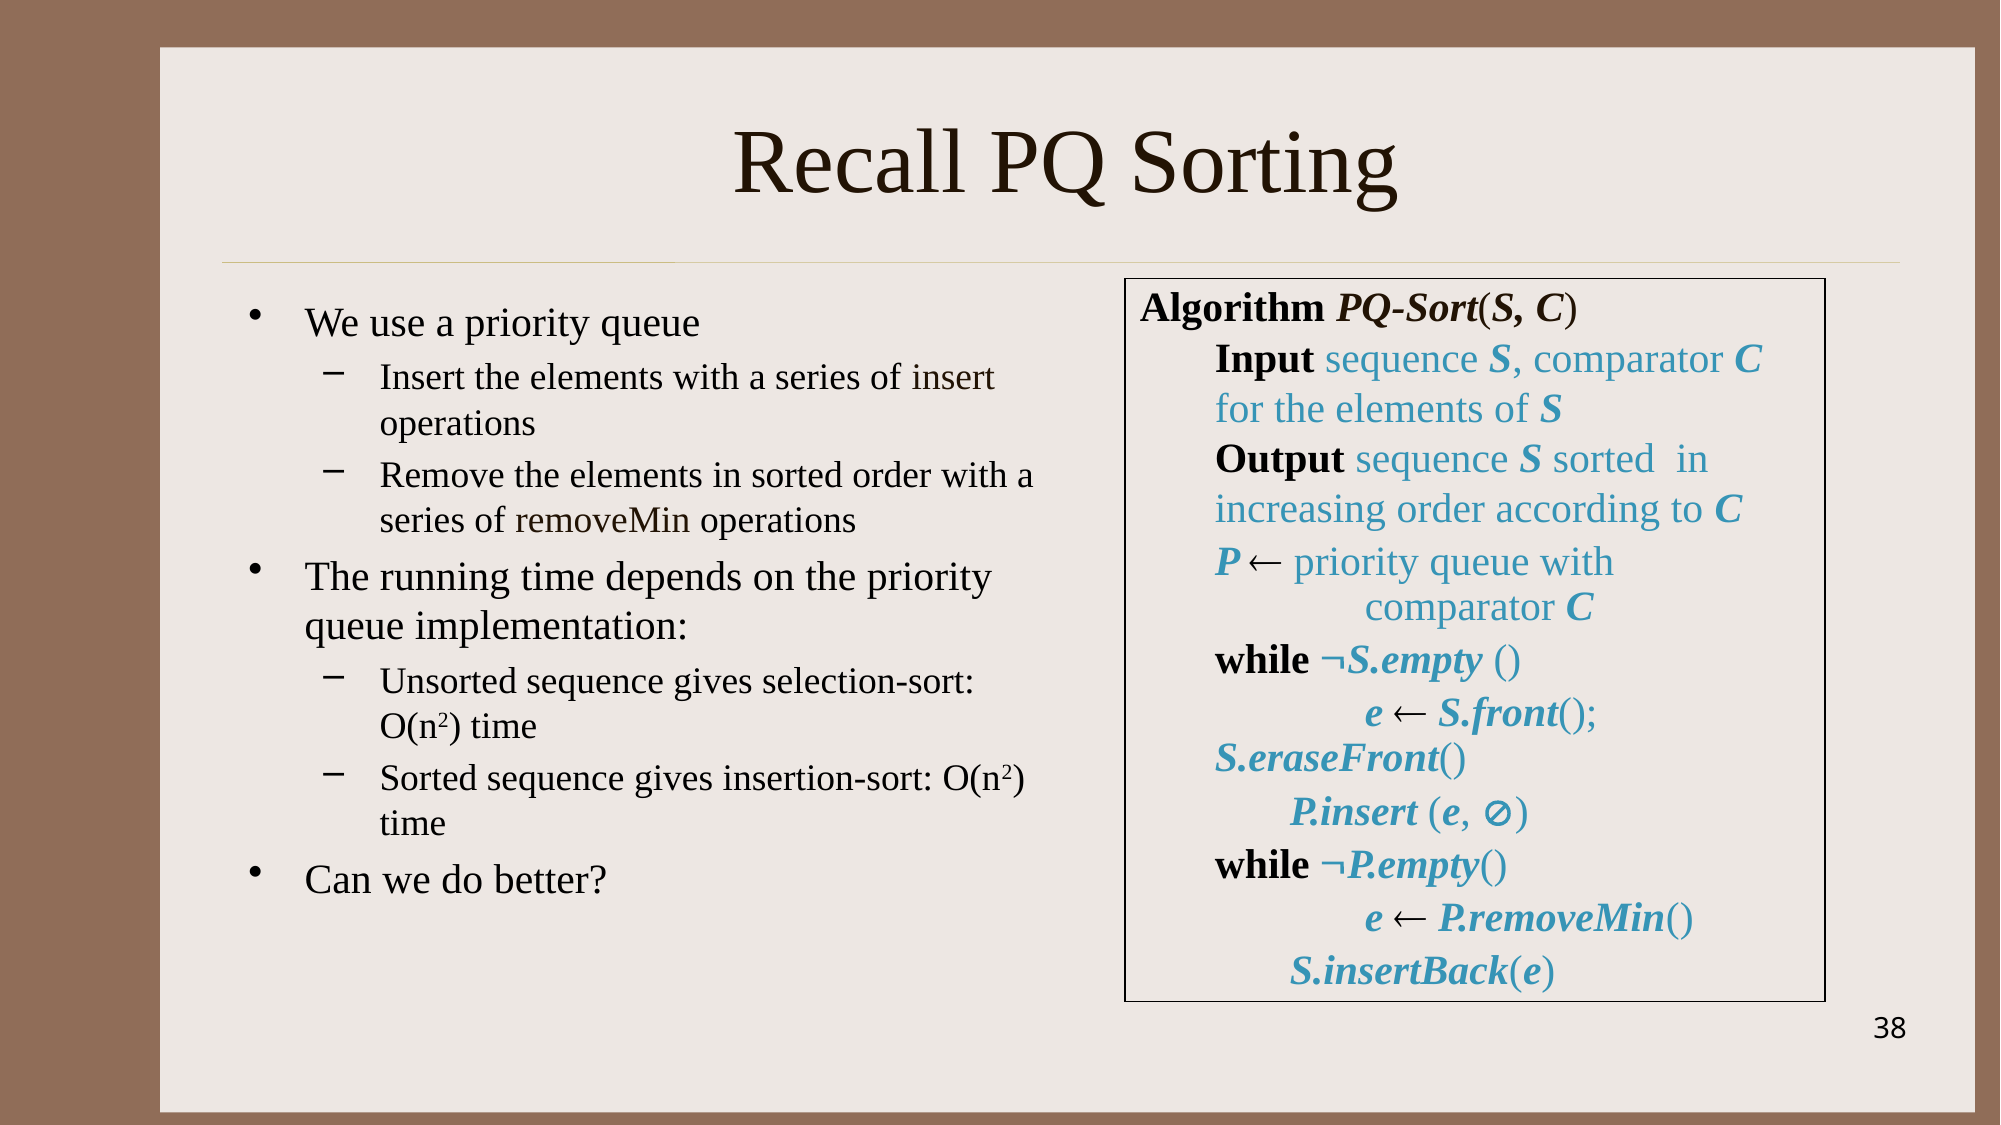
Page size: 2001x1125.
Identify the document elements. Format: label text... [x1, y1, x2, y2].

text_box Algorithm PQ-Sort(S, C) Input sequence S, comparator C for the elements of S Output sequence S sorted in increasing order according to C P  priority queue with comparator C while S.empty () e  S.front(); S.eraseFront() P.insert (e, ) while P.empty() e  P.removeMin() S.insertBack(e) [1125, 278, 1825, 1002]
list We use a priority queue Insert the elements with a series of insert operations Remove the elements in sorted order with a series of removeMin operations The running time depends on the priority queue implementation: Unsorted sequence gives selection-sort: O(n2) time Sorted sequence gives insertion-sort: O(n2) time Can we do better? [233, 287, 1050, 963]
slide_number 38 [1505, 1001, 1922, 1077]
title Recall PQ Sorting [233, 62, 1900, 250]
